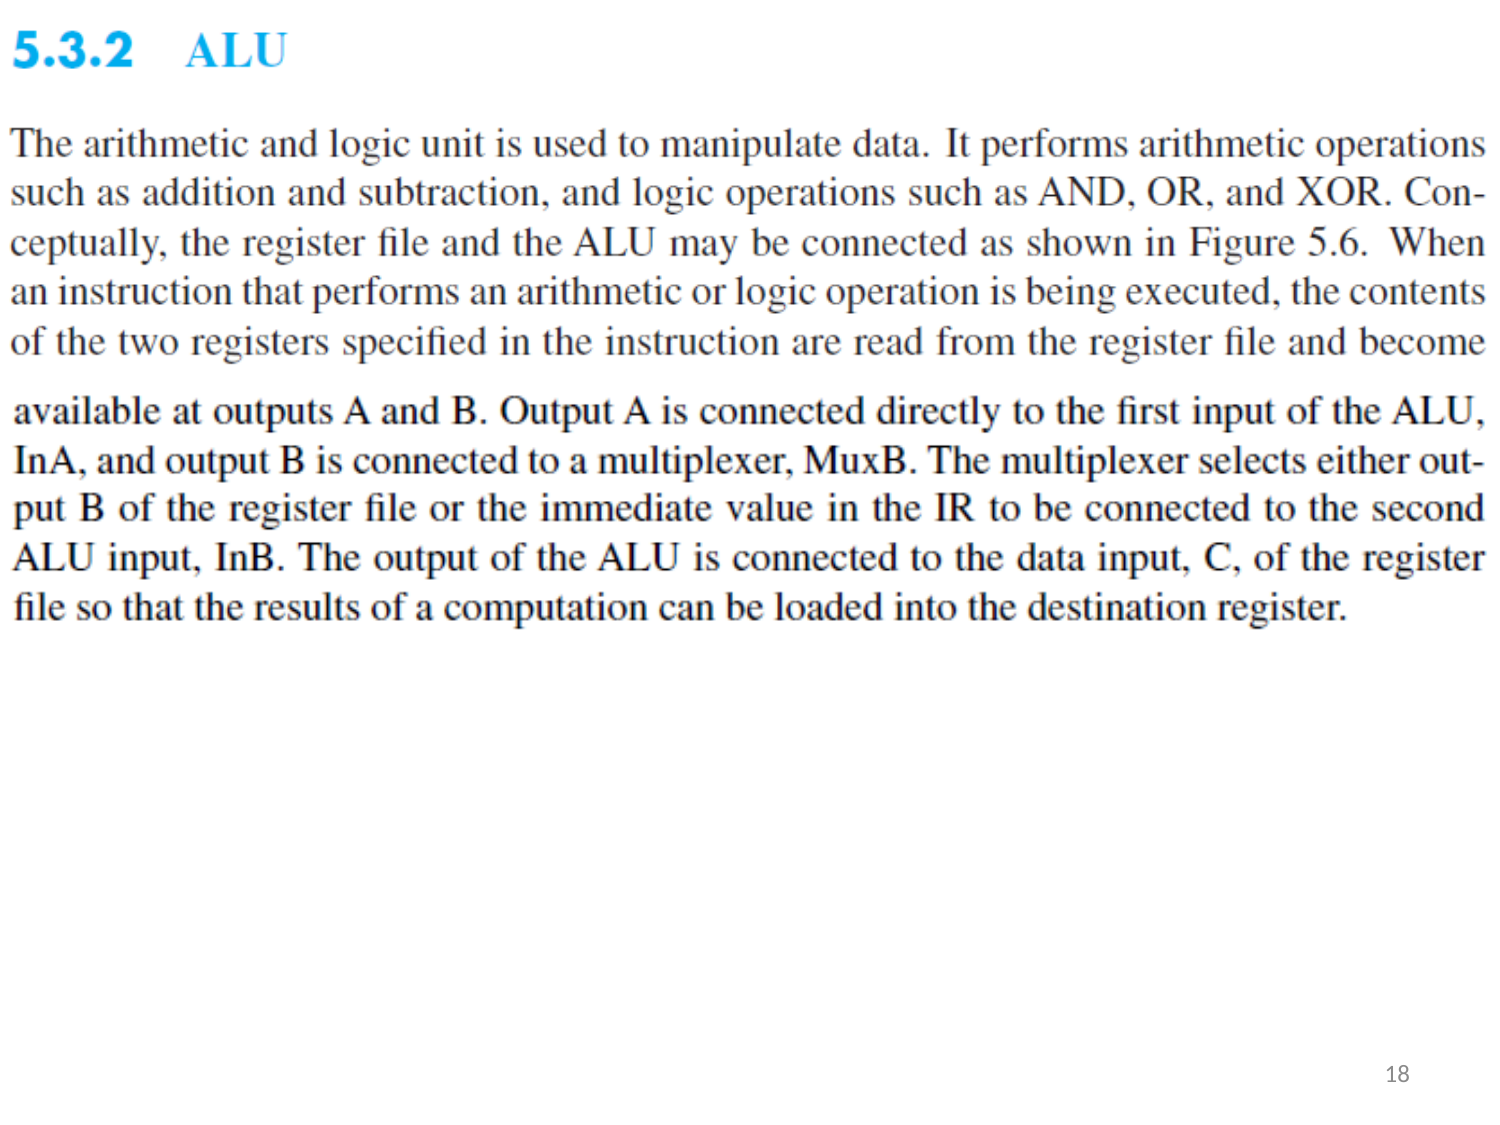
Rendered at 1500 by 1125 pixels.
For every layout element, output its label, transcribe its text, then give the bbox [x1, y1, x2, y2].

slide_number 18 [1074, 1042, 1425, 1103]
picture [9, 390, 1500, 638]
picture [1, 24, 1488, 376]
